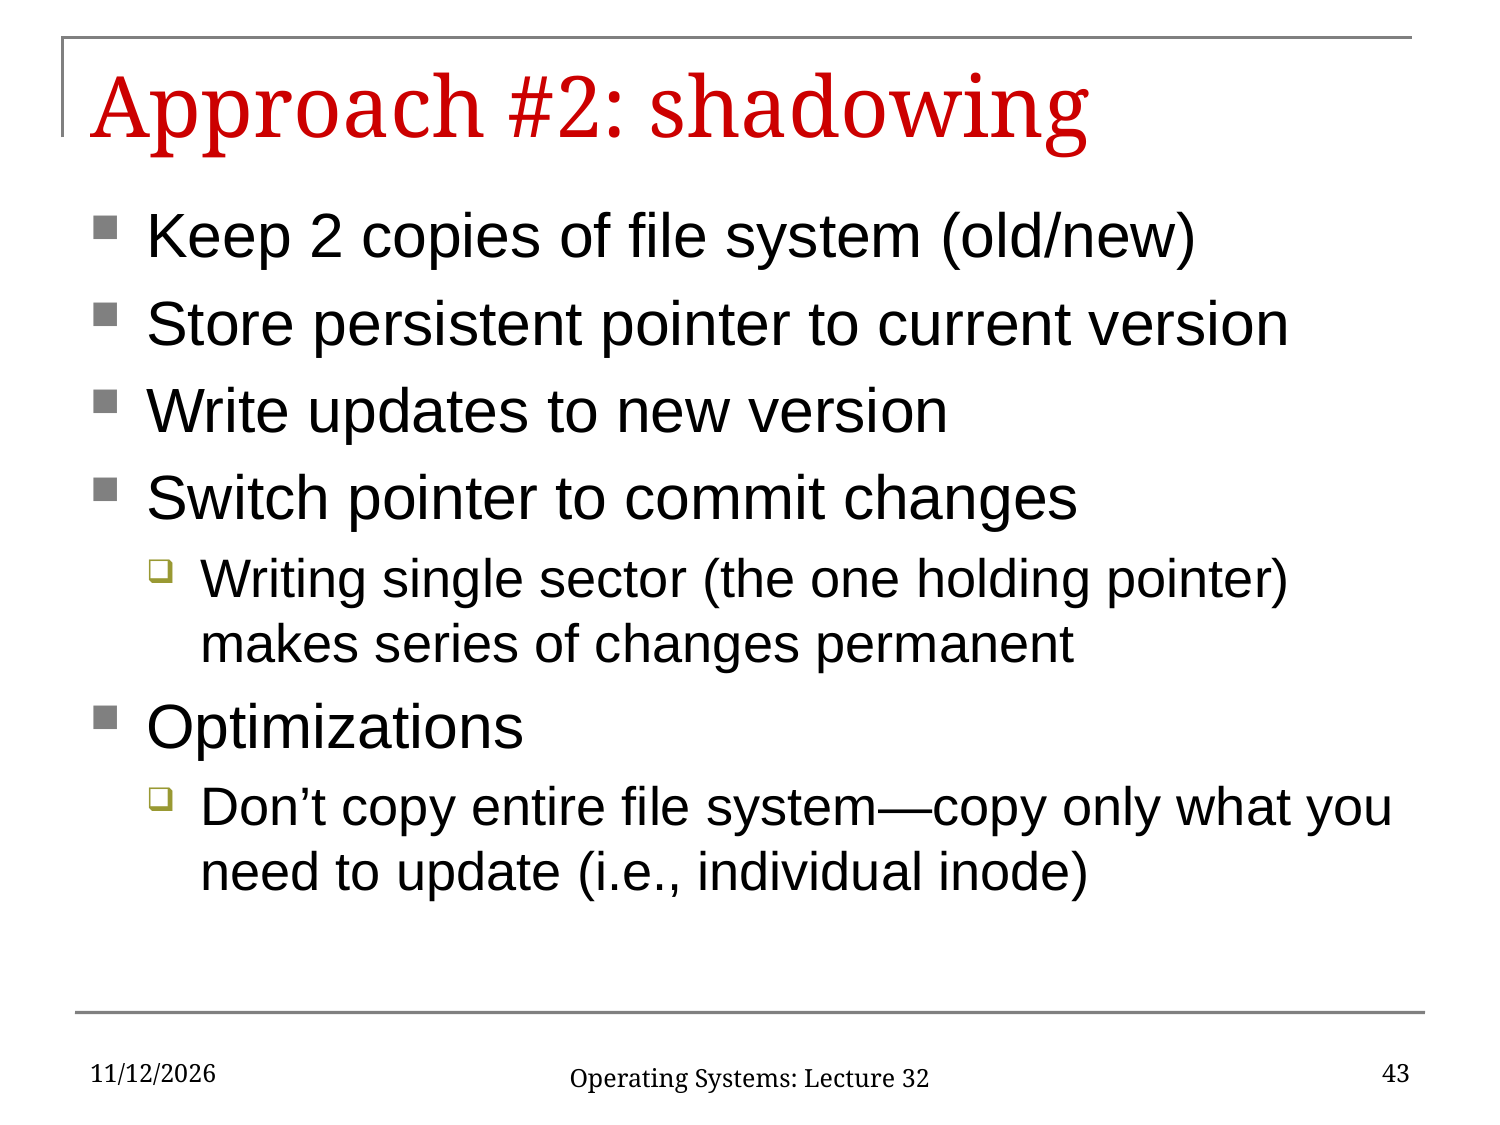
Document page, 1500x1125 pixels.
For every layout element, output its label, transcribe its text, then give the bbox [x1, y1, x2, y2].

footer Operating Systems: Lecture 32 [512, 1024, 988, 1101]
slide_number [74, 1023, 426, 1100]
slide_number 43 [1074, 1023, 1426, 1100]
list Keep 2 copies of file system (old/new) Store persistent pointer to current version Write updates to new version Switch pointer to commit changes Writing single sector (the one holding pointer) makes series of changes permanent Optimizations Don’t copy entire file system—copy only what you need to update (i.e., individual inode) [75, 187, 1425, 1006]
title Approach #2: shadowing [75, 45, 1425, 163]
